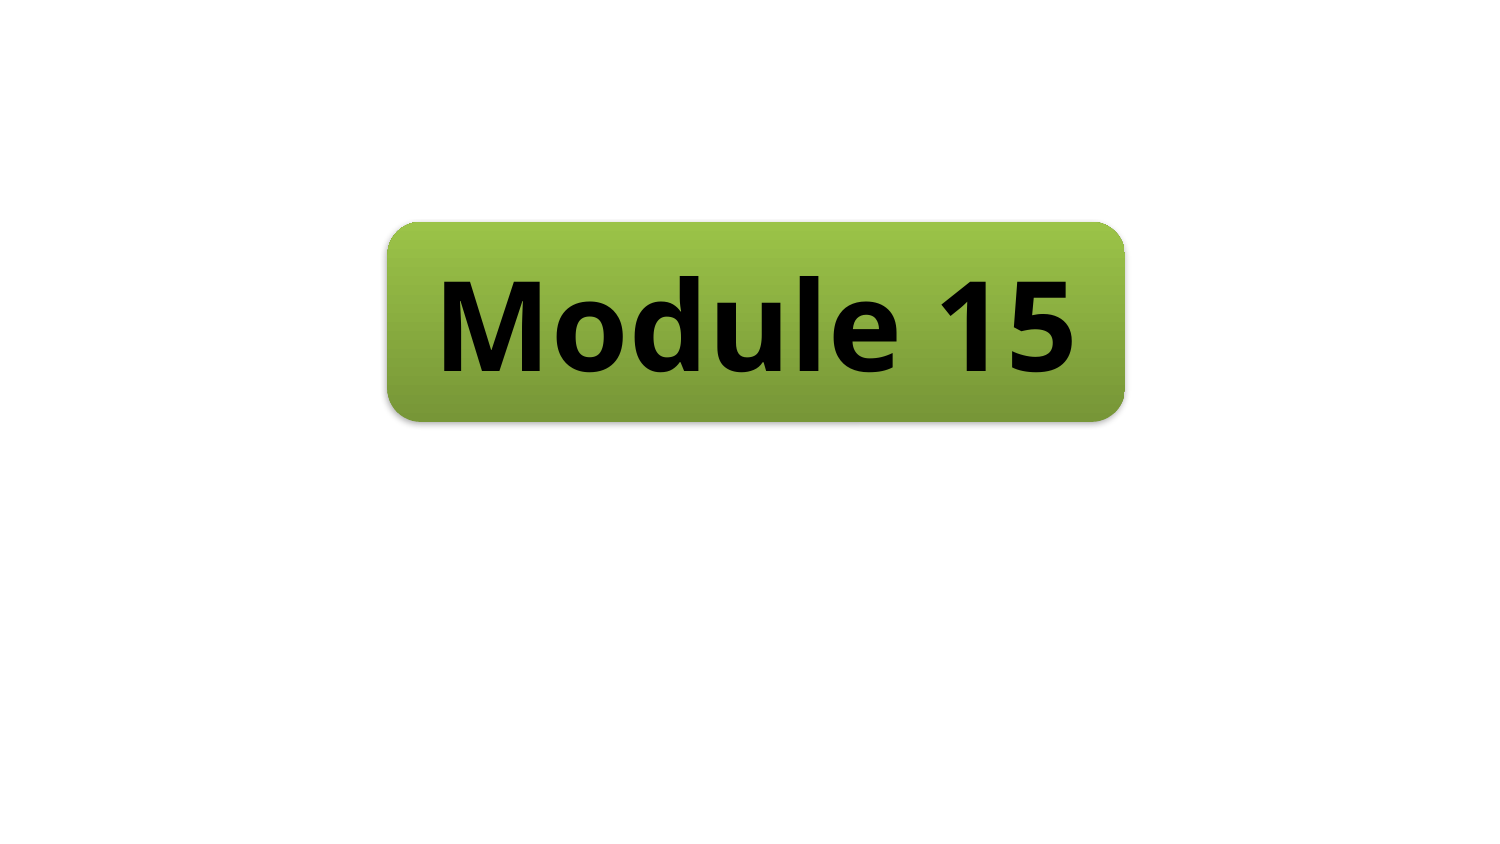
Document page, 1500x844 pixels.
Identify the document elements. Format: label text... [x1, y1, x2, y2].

text_box Module 15 [387, 221, 1125, 422]
